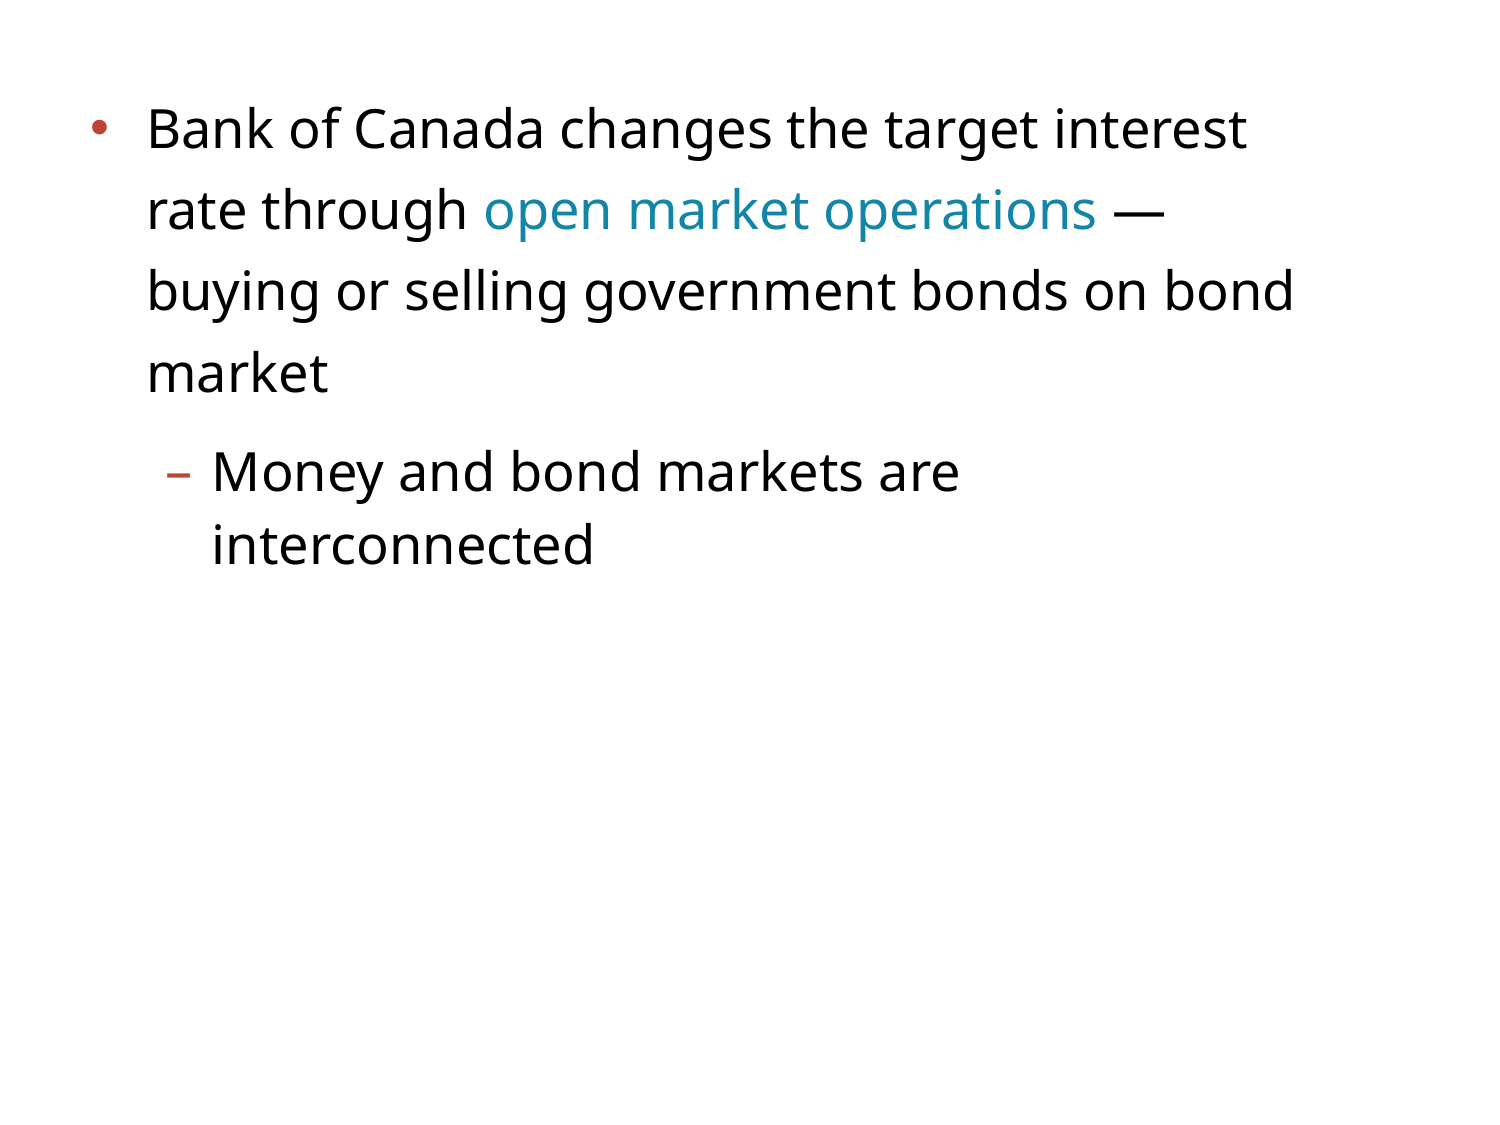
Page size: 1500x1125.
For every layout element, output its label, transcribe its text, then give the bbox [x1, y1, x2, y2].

list Bank of Canada changes the target interest rate through open market operations — buying or selling government bonds on bond market Money and bond markets are interconnected [75, 70, 1327, 998]
